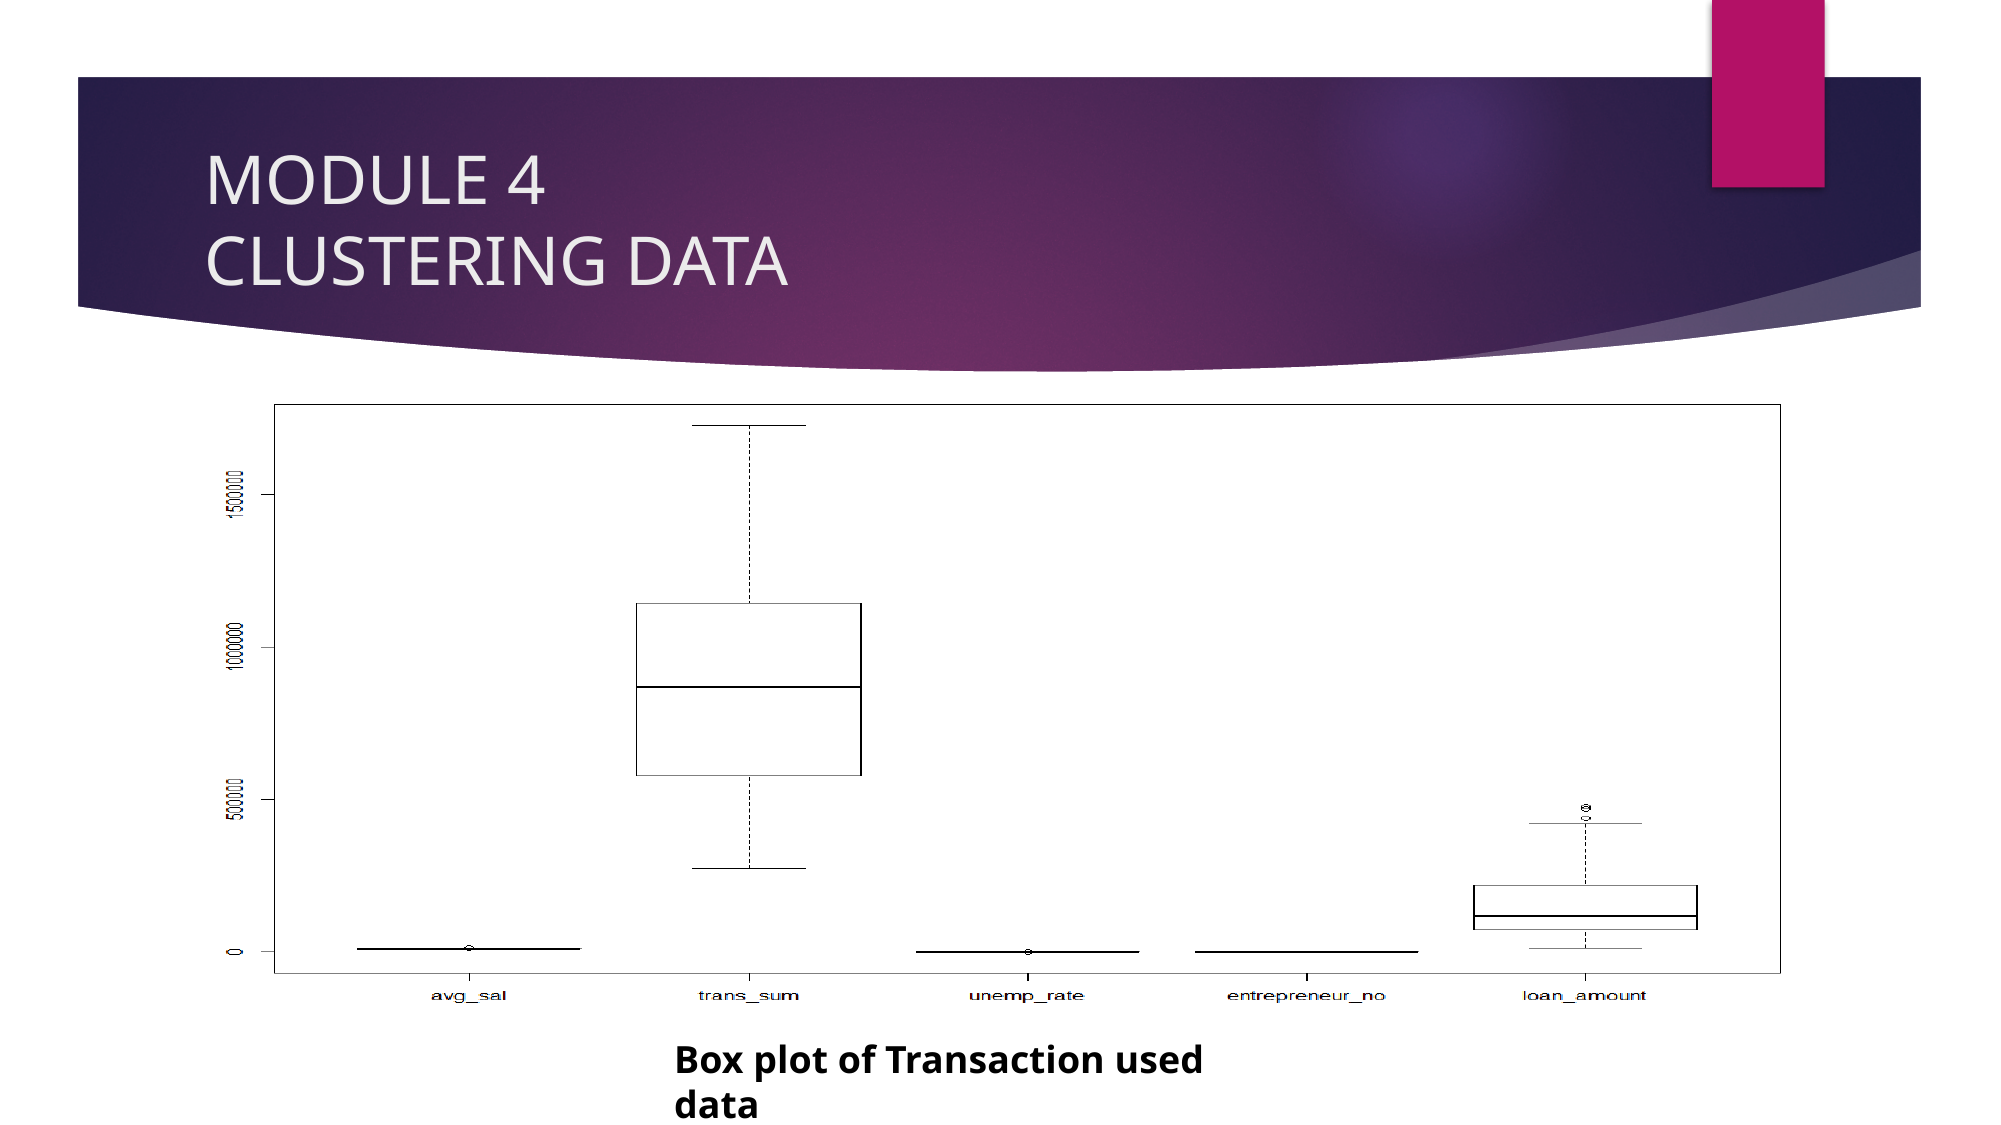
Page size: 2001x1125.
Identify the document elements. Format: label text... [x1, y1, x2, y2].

title MODULE 4 CLUSTERING DATA [189, 159, 1627, 276]
text_box Box plot of Transaction used data [659, 1040, 1296, 1090]
picture [189, 376, 1821, 1030]
picture [79, 78, 1920, 371]
